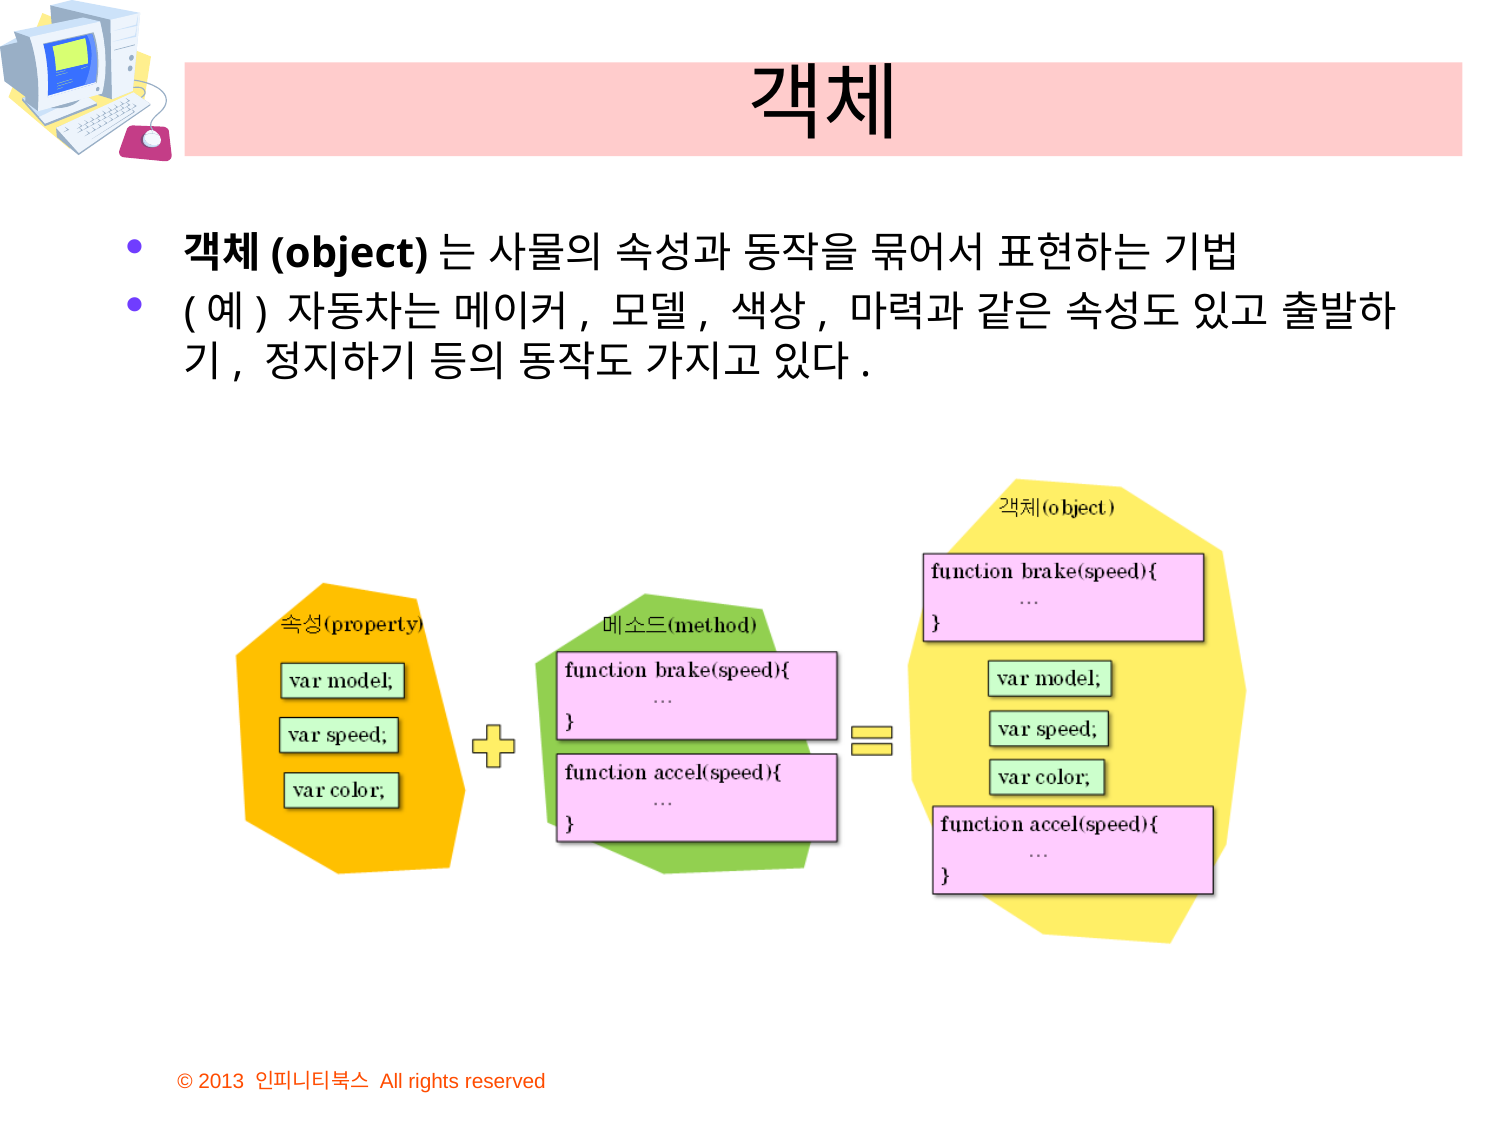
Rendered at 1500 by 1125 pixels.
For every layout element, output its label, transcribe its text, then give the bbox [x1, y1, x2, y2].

title 객체 [184, 62, 1463, 157]
list 객체(object)는 사물의 속성과 동작을 묶어서 표현하는 기법 (예) 자동차는 메이커, 모델, 색상, 마력과 같은 속성도 있고 출발하기, 정지하기 등의 동작도 가지고 있다. [112, 218, 1460, 900]
picture [226, 470, 1261, 958]
